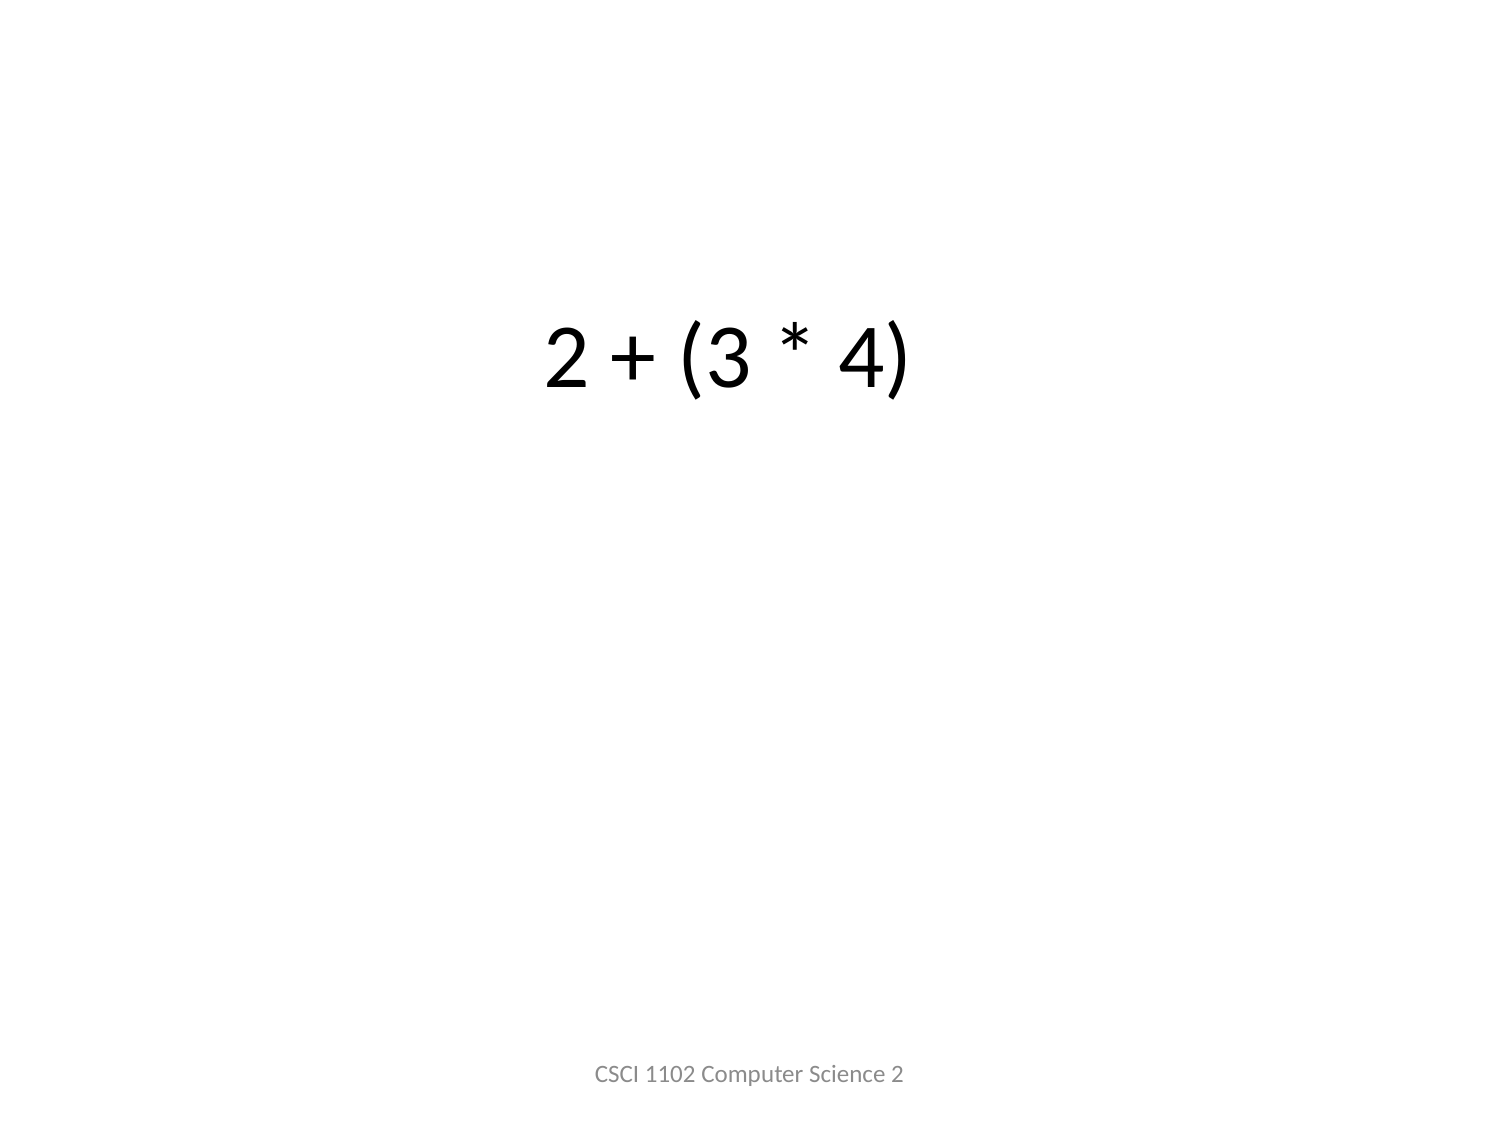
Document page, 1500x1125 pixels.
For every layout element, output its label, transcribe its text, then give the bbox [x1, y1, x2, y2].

title 2 + (3 * 4) [53, 256, 1404, 445]
footer CSCI 1102 Computer Science 2 [512, 1042, 988, 1103]
